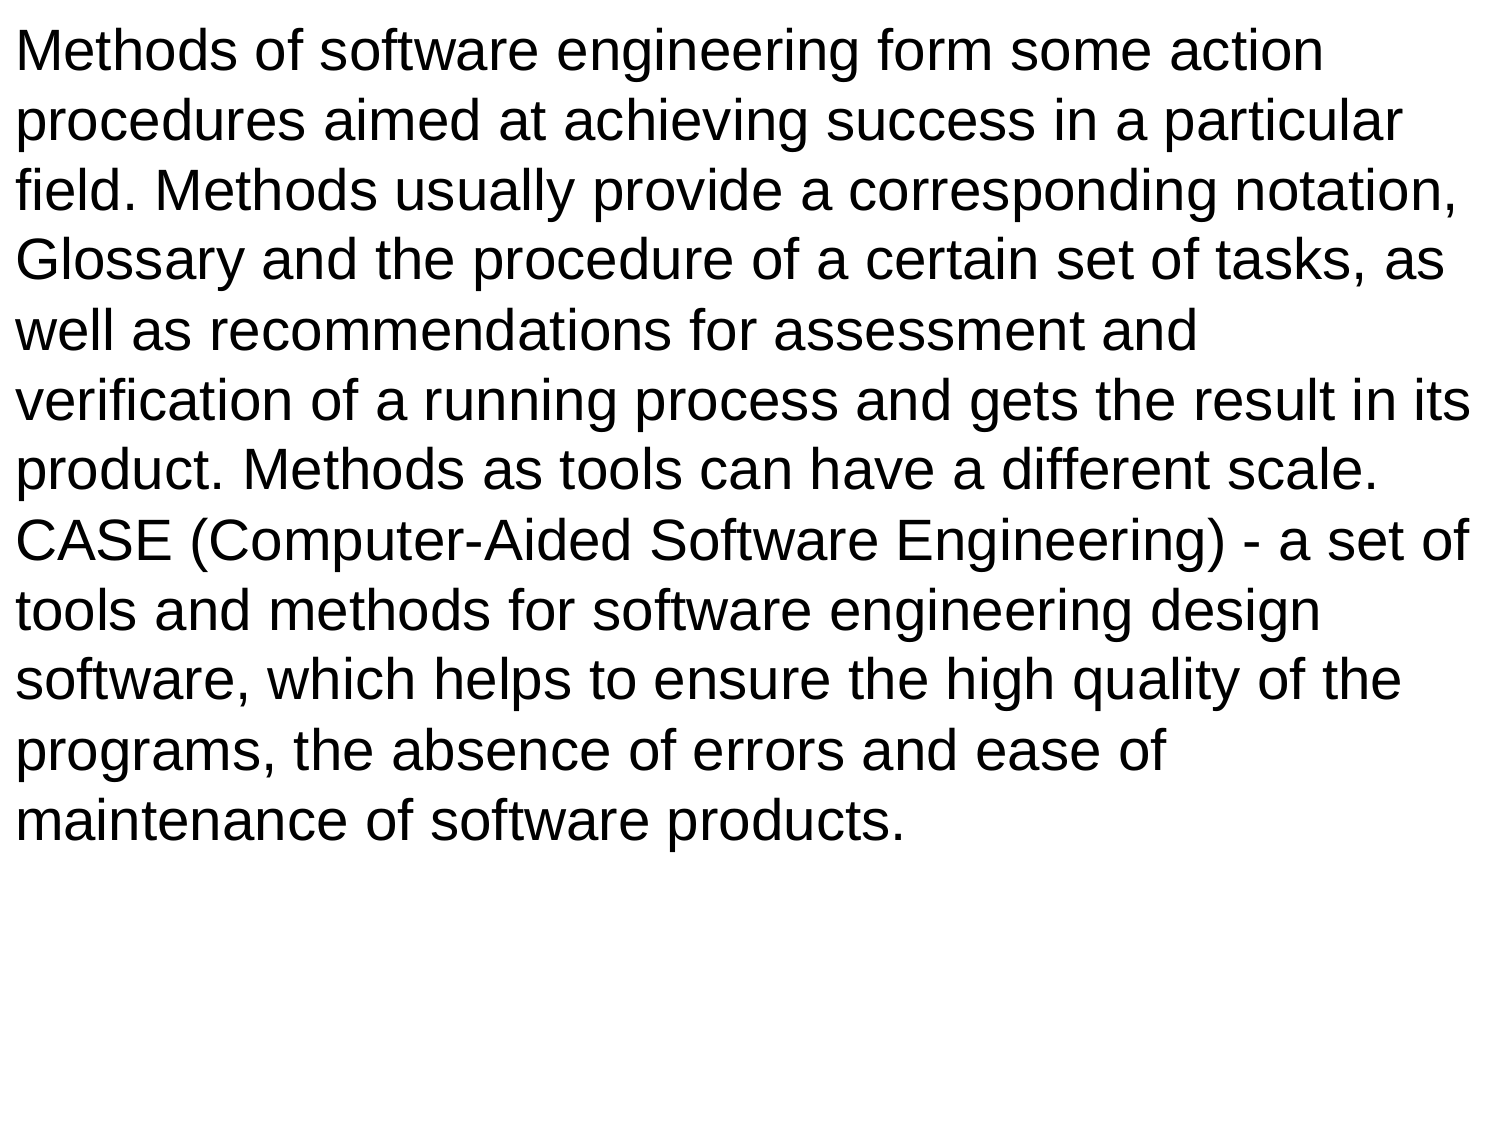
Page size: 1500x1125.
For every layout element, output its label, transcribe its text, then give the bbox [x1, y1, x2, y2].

text_box Methods of software engineering form some action procedures aimed at achieving success in a particular field. Methods usually provide a corresponding notation, Glossary and the procedure of a certain set of tasks, as well as recommendations for assessment and verification of a running process and gets the result in its product. Methods as tools can have a different scale. CASE (Computer-Aided Software Engineering) - a set of tools and methods for software engineering design software, which helps to ensure the high quality of the programs, the absence of errors and ease of maintenance of software products. [0, 4, 1500, 859]
